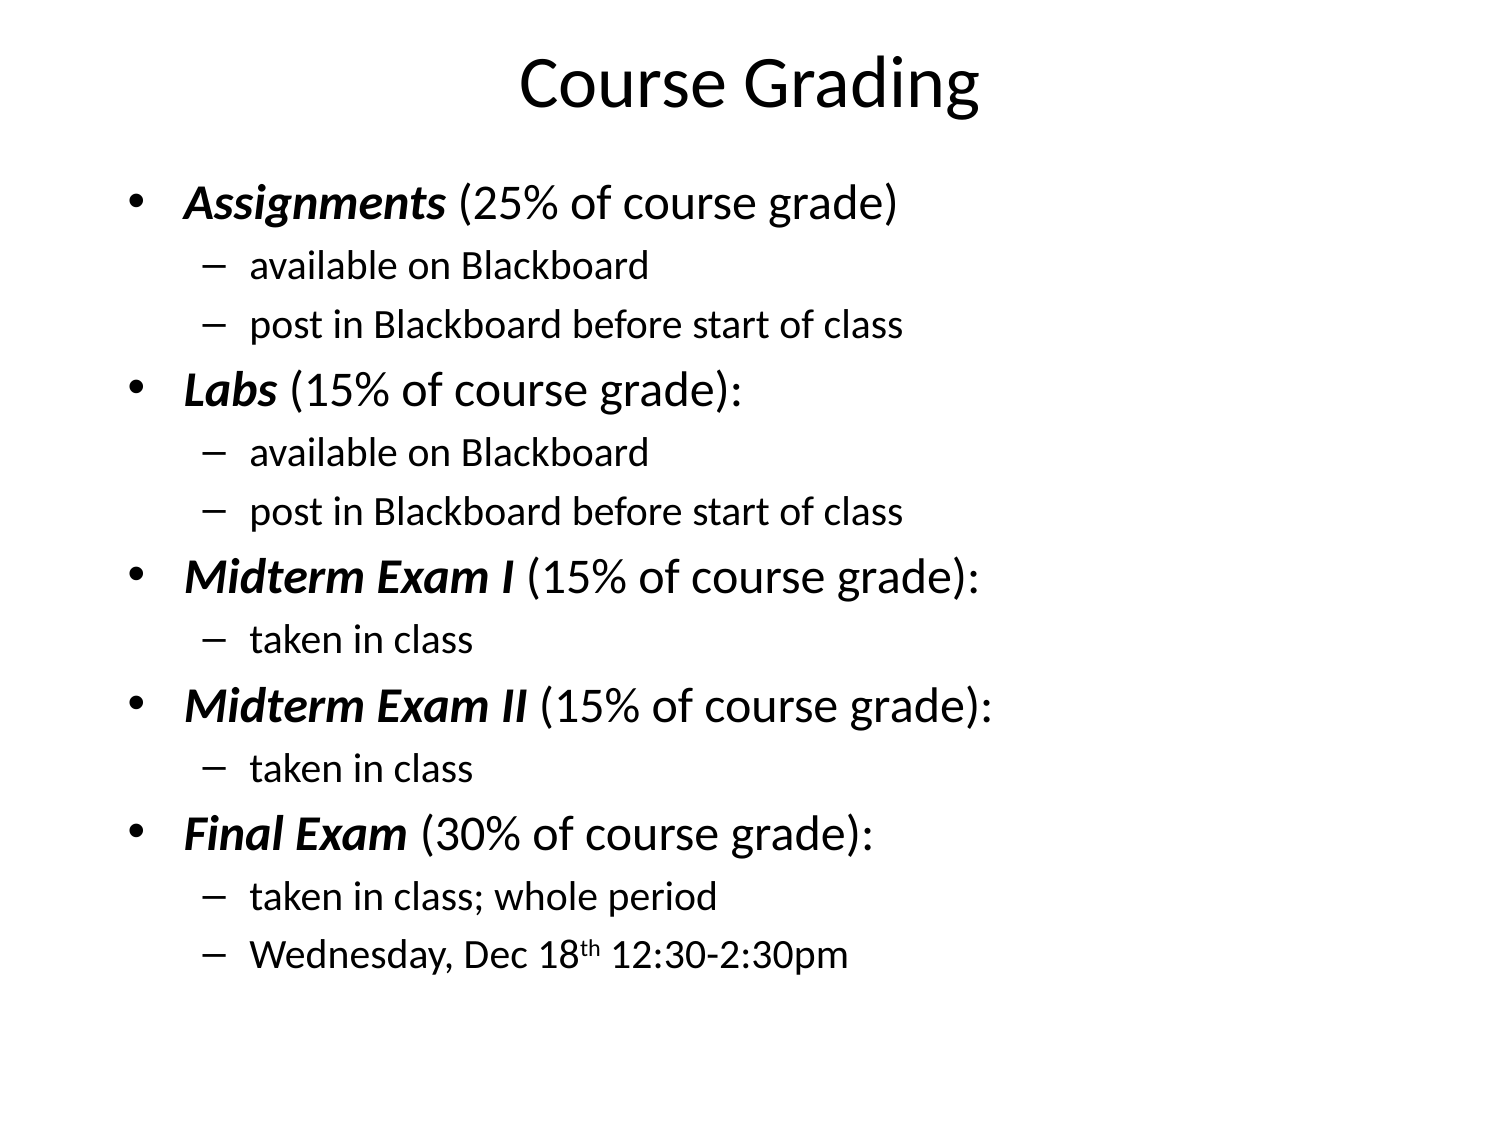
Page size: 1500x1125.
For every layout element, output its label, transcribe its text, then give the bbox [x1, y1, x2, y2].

title Course Grading [37, 24, 1463, 130]
list Assignments (25% of course grade) available on Blackboard post in Blackboard before start of class Labs (15% of course grade): available on Blackboard post in Blackboard before start of class Midterm Exam I (15% of course grade): taken in class Midterm Exam II (15% of course grade): taken in class Final Exam (30% of course grade): taken in class; whole period Wednesday, Dec 18th 12:30-2:30pm [112, 162, 1438, 1038]
